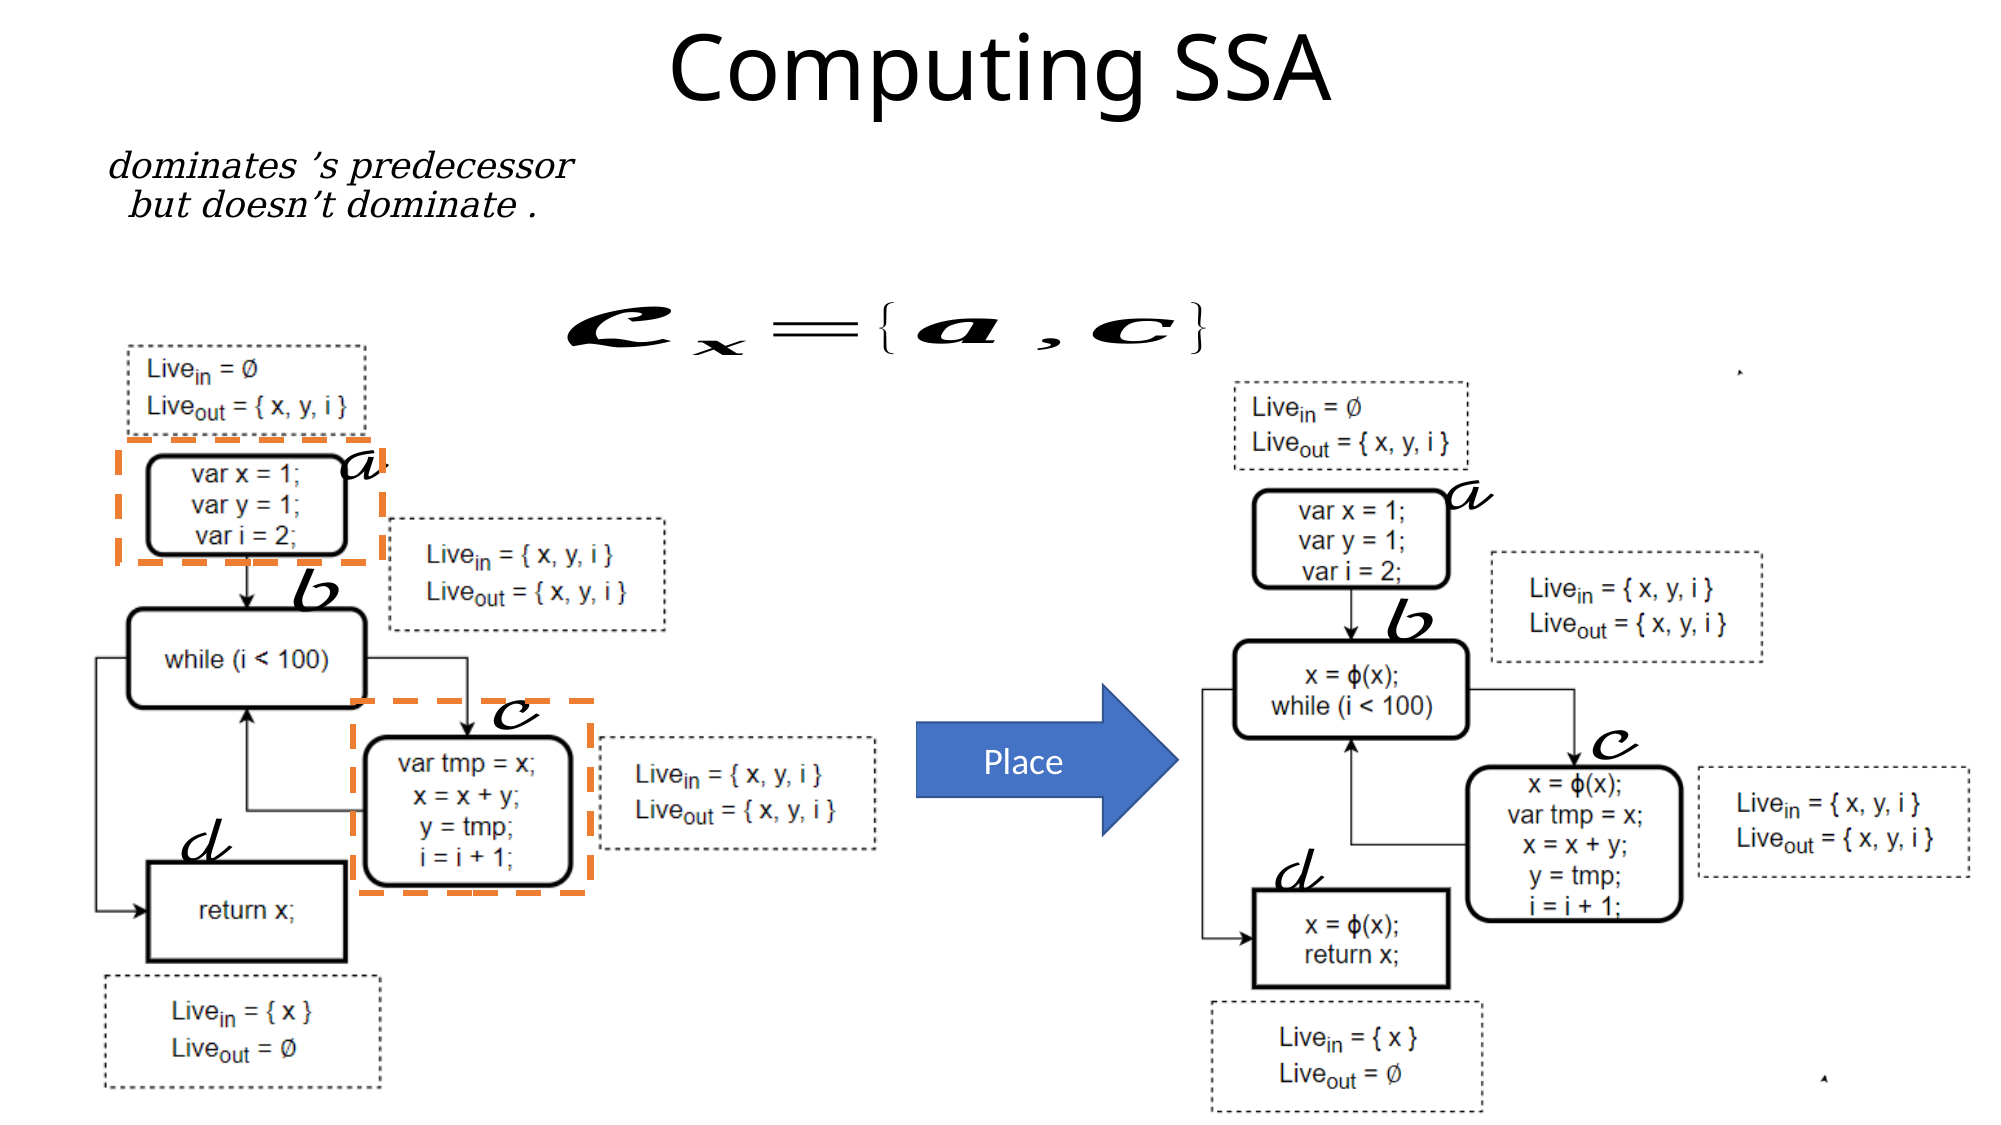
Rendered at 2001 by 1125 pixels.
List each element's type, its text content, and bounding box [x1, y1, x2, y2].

picture [1172, 354, 2000, 1125]
title Computing SSA [137, 3, 1863, 140]
picture [0, 300, 916, 1125]
